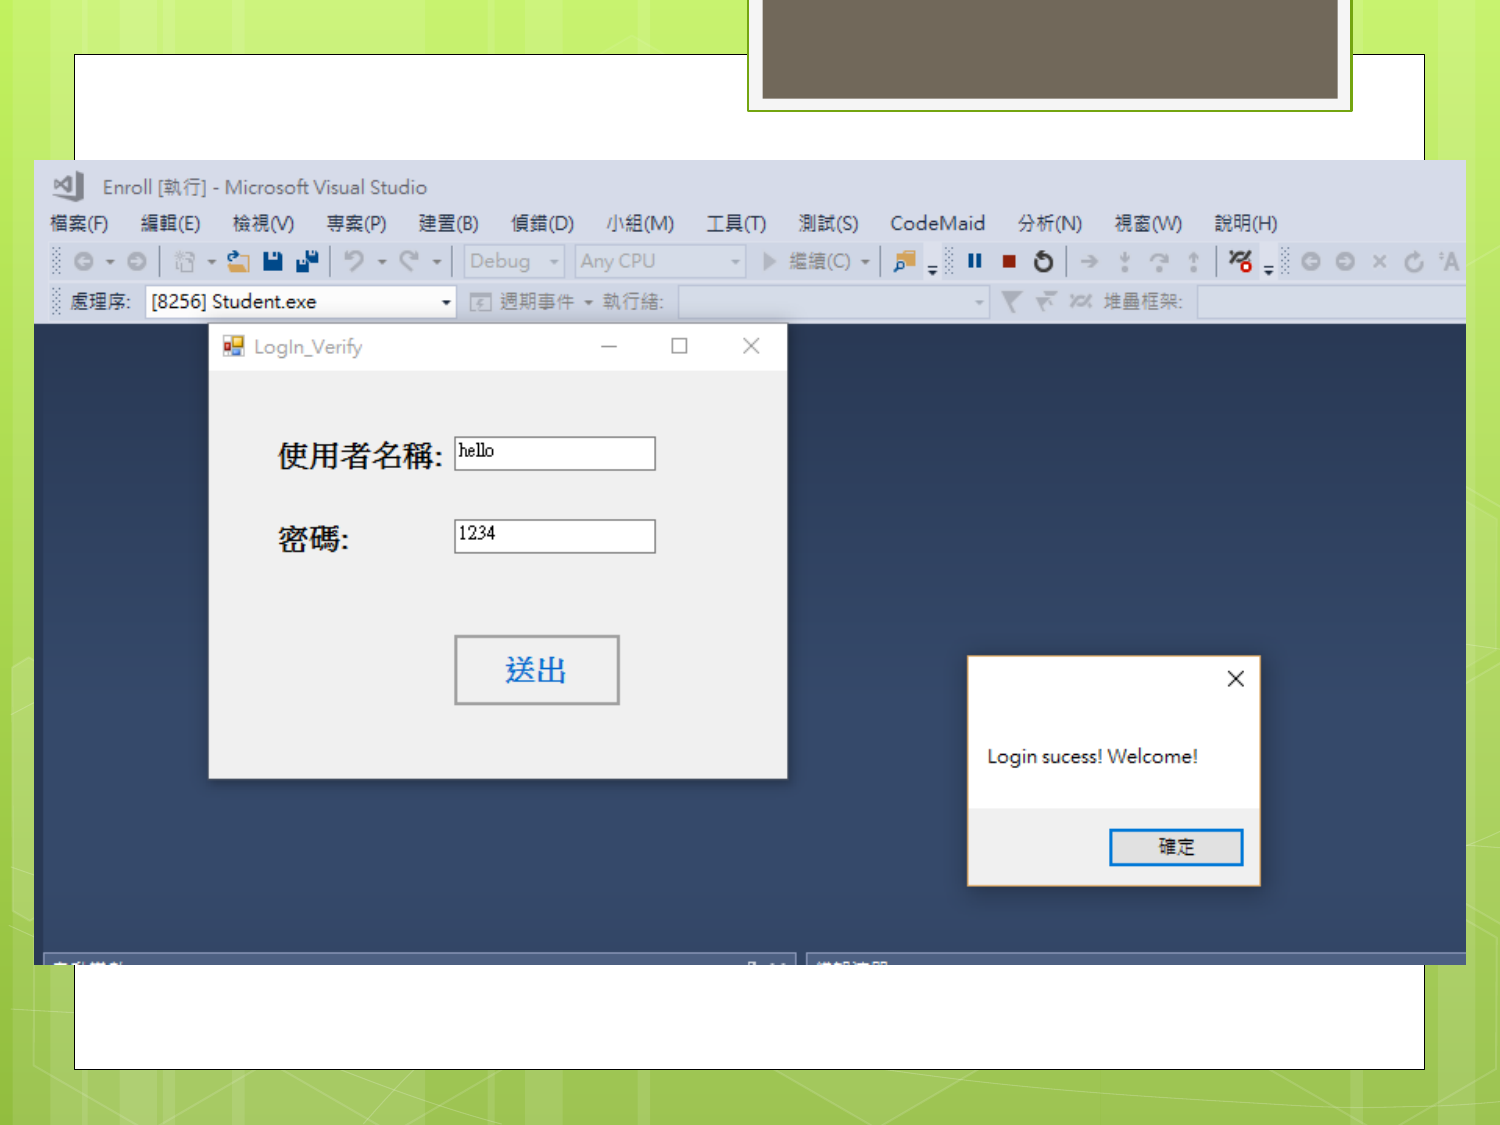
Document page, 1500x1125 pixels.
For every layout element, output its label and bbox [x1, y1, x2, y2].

picture [33, 159, 1466, 965]
